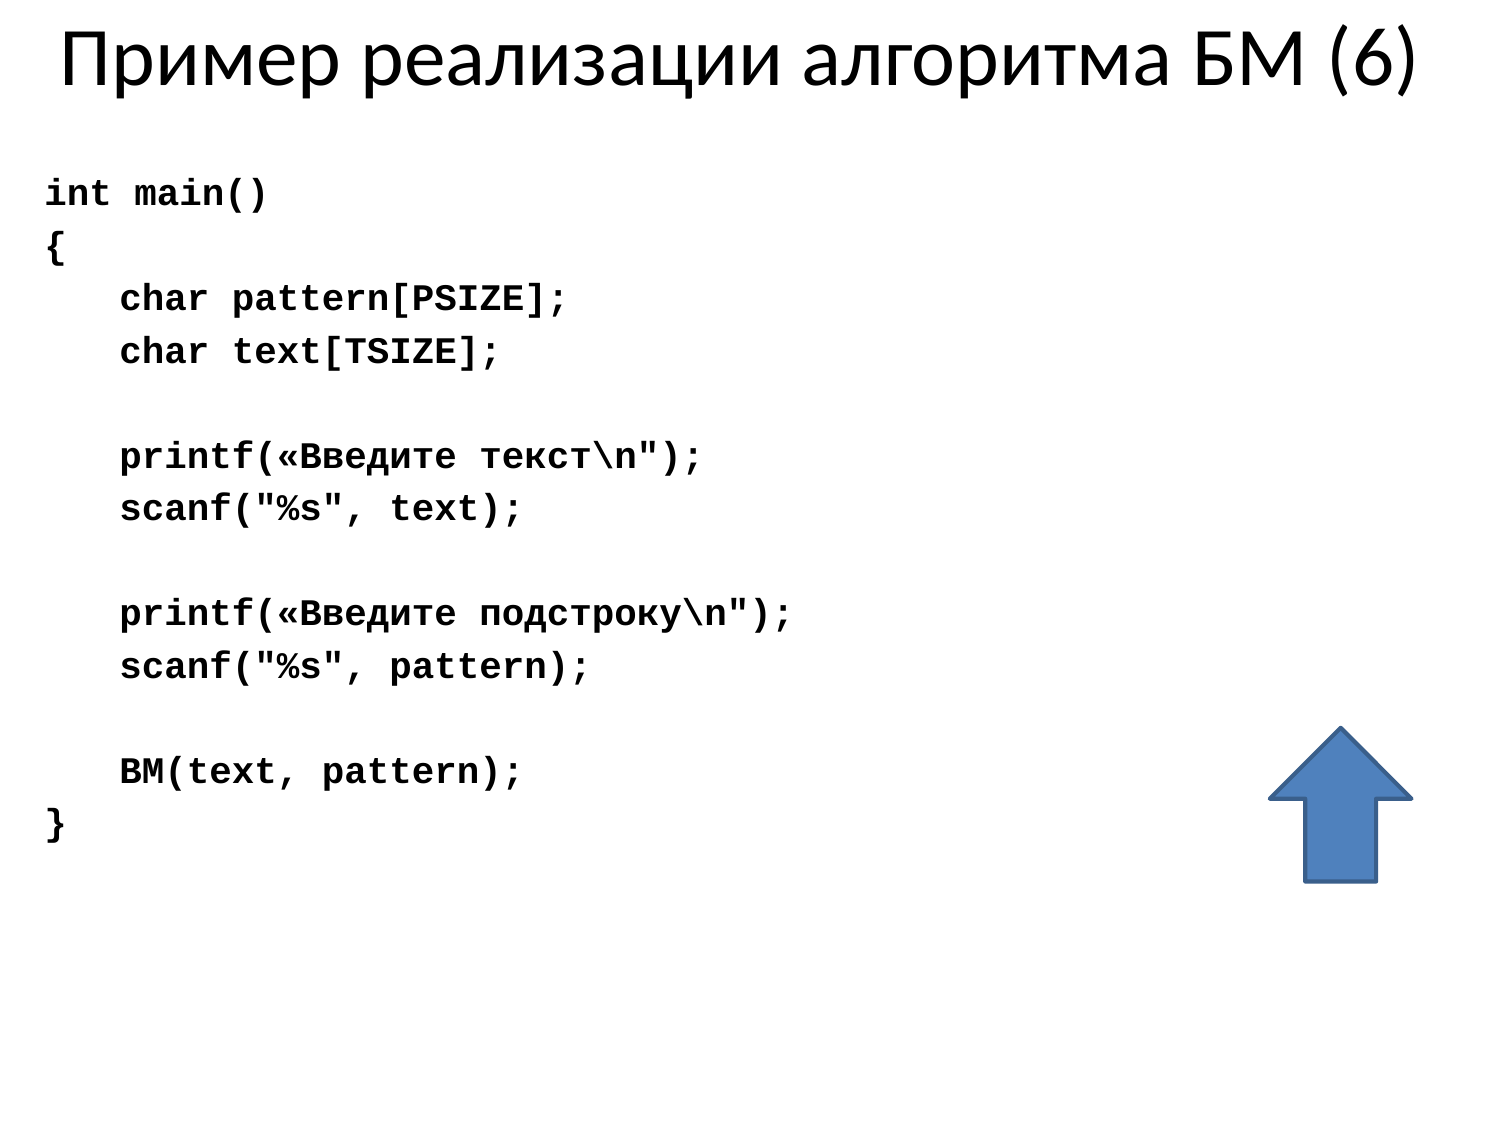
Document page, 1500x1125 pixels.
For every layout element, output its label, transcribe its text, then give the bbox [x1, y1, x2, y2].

list int main() { char pattern[PSIZE]; char text[TSIZE]; printf(«Введите текст\n"); scanf("%s", text); printf(«Введите подстроку\n"); scanf("%s", pattern); BM(text, pattern); } [29, 160, 1500, 1125]
text_box [1267, 725, 1414, 884]
title Пример реализации алгоритма БМ (6) [0, 6, 1500, 91]
